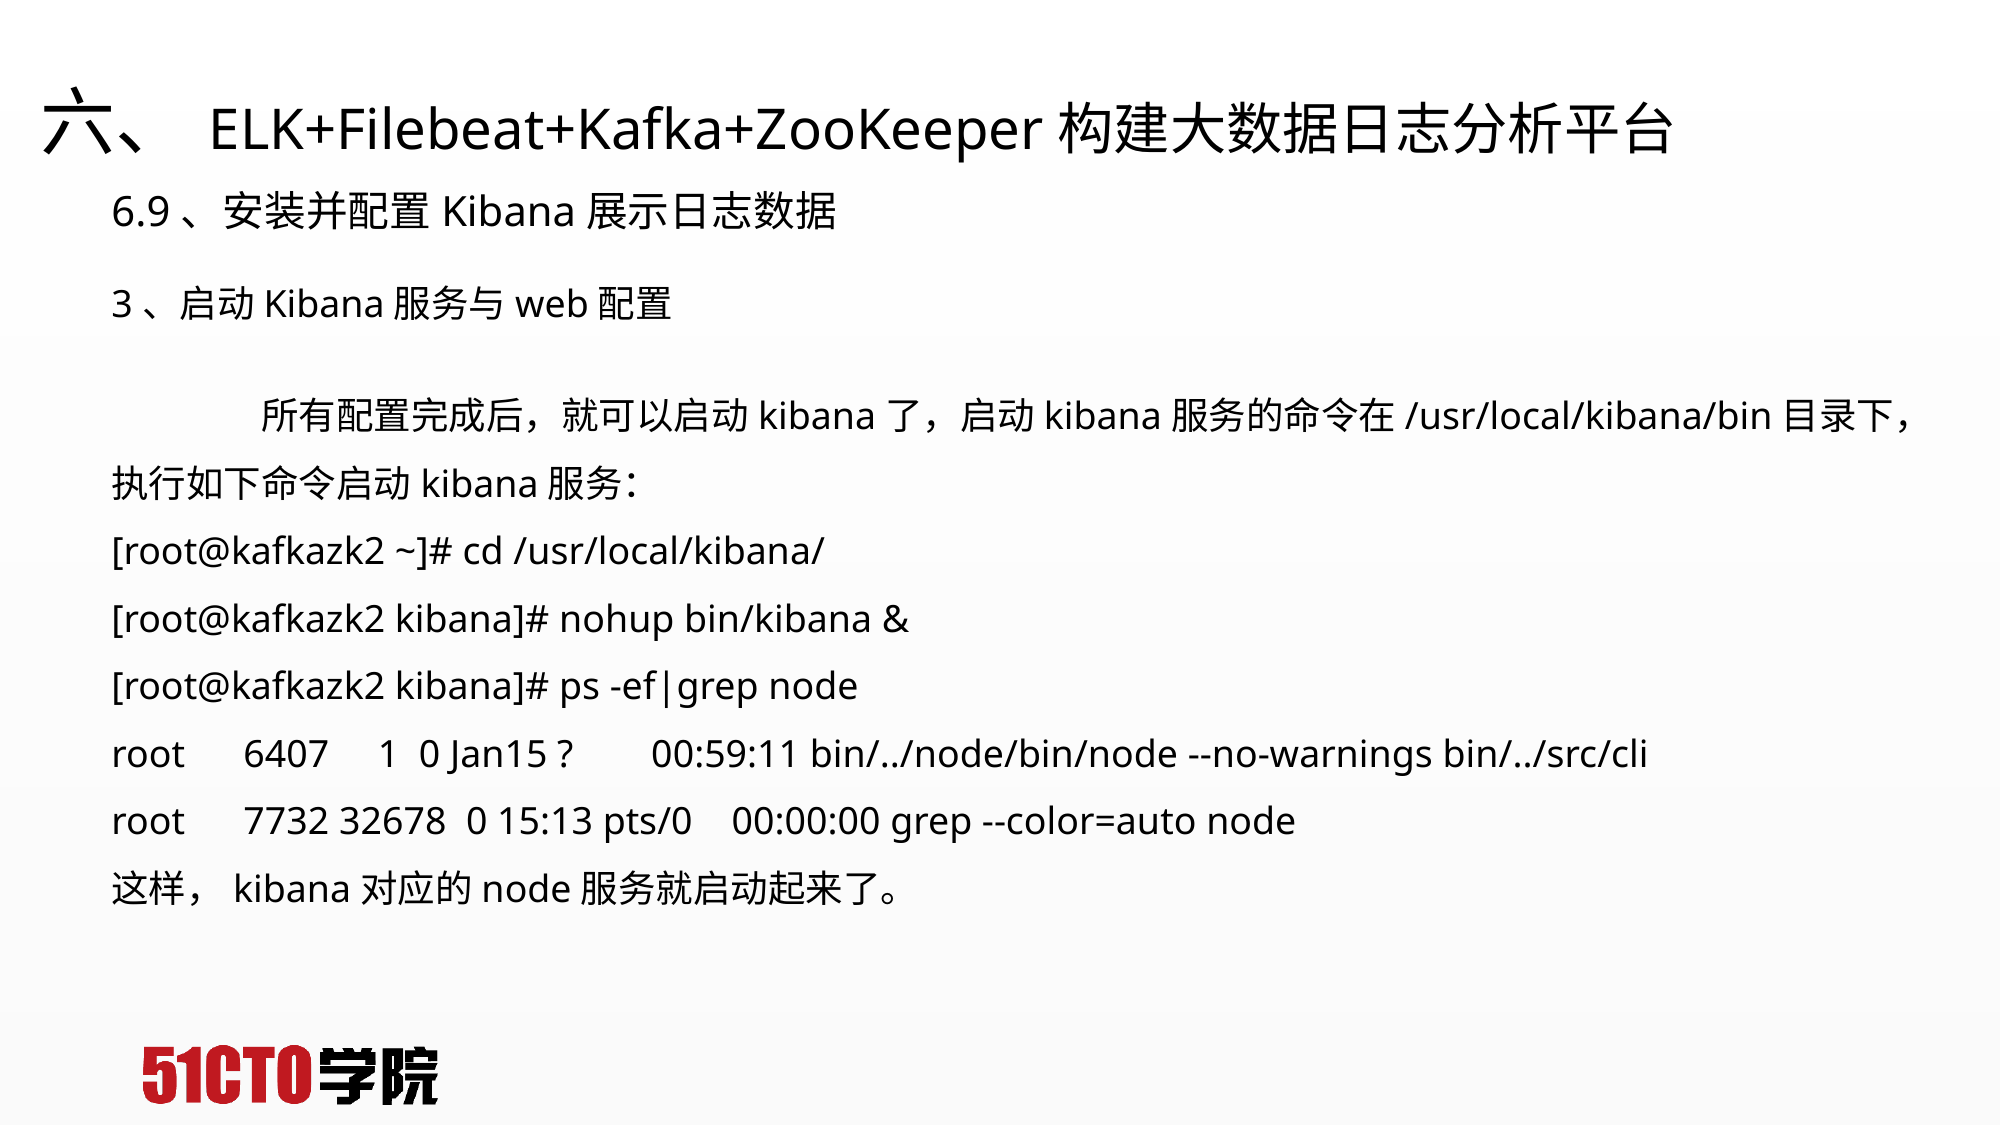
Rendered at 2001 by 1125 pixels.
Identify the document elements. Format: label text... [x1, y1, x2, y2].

title 六、ELK+Filebeat+Kafka+ZooKeeper构建大数据日志分析平台 [25, 3, 1751, 191]
picture [143, 1045, 438, 1105]
list 6.9、安装并配置Kibana展示日志数据 3、启动Kibana服务与web配置 所有配置完成后，就可以启动kibana了，启动kibana服务的命令在/usr/local/kibana/bin目录下，执行如下命令启动kibana服务： [root@kafkazk2 ~]# cd /usr/local/kibana/ [root@kafkazk2 kibana]# nohup bin/kibana & [root@kafkazk2 kibana]# ps -ef|grep node root 6407 1 0 Jan15 ? 00:59:11 bin/../node/bin/node --no-warnings bin/../src/cli root 7732 32678 0 15:13 pts/0 00:00:00 grep --color=auto node 这样，kibana对应的node服务就启动起来了。 [96, 177, 1947, 1031]
